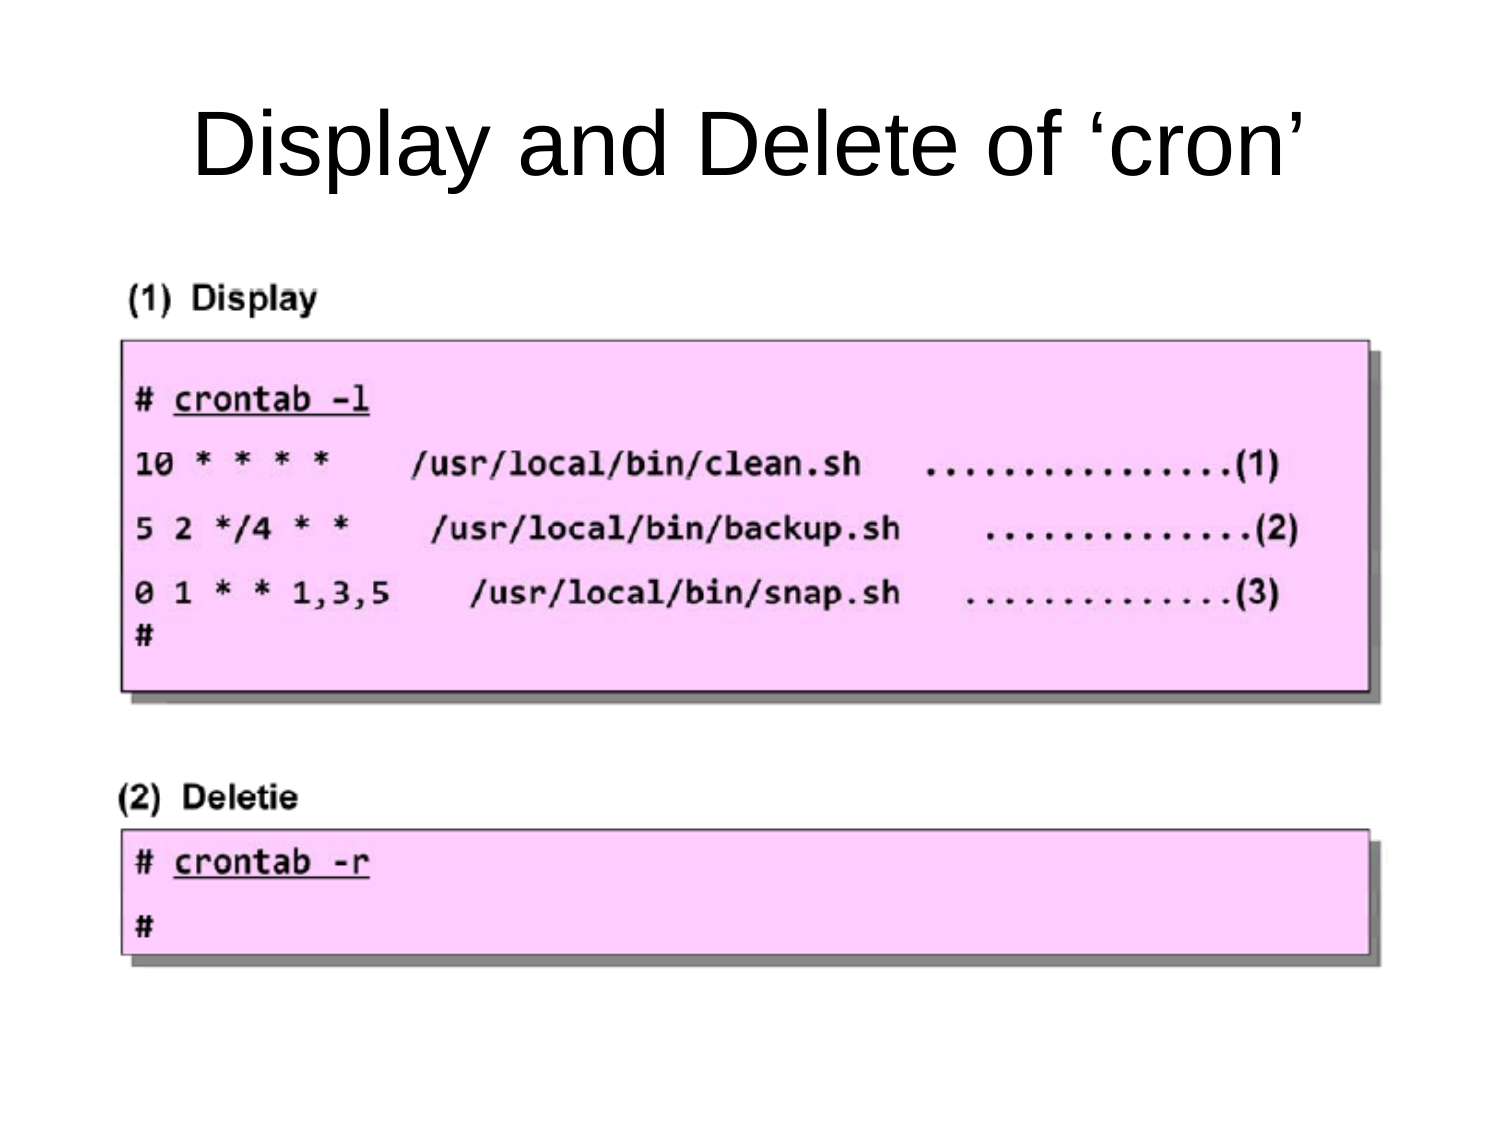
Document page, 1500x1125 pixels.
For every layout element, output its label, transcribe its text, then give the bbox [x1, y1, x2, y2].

title Display and Delete of ‘cron’ [74, 44, 1426, 233]
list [112, 274, 1388, 993]
